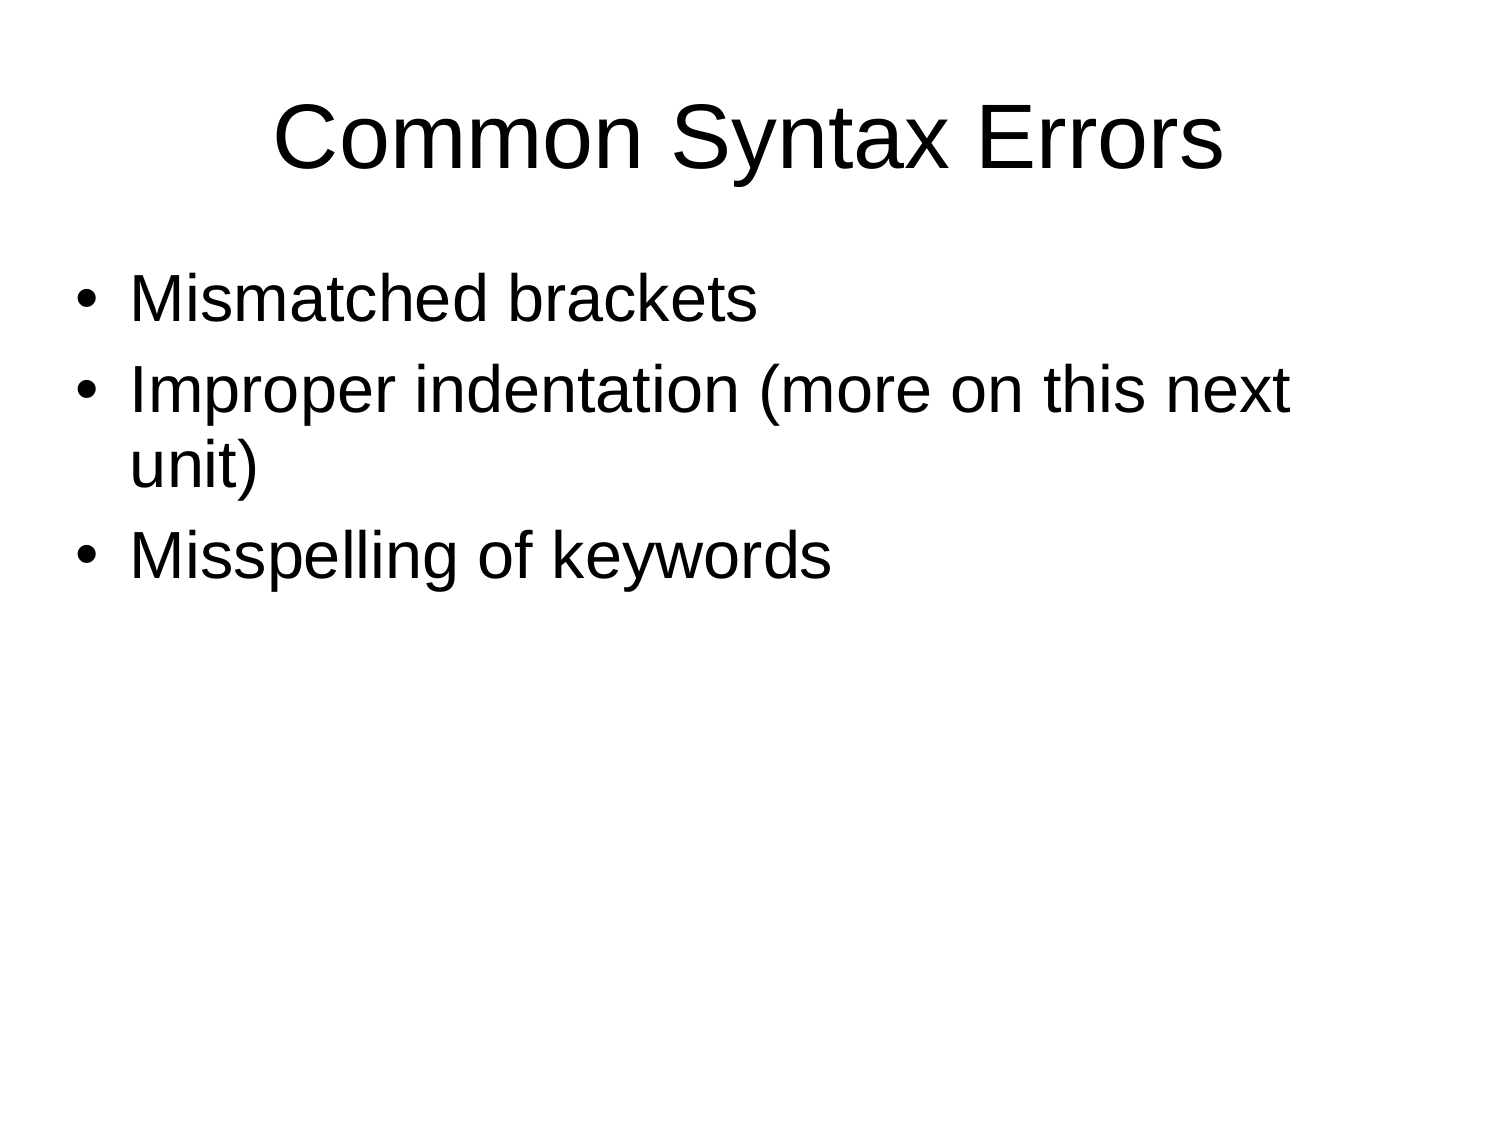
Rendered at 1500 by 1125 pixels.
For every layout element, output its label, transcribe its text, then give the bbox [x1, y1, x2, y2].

list Mismatched brackets Improper indentation (more on this next unit) Misspelling of keywords [75, 262, 1425, 990]
title Common Syntax Errors [75, 52, 1425, 225]
